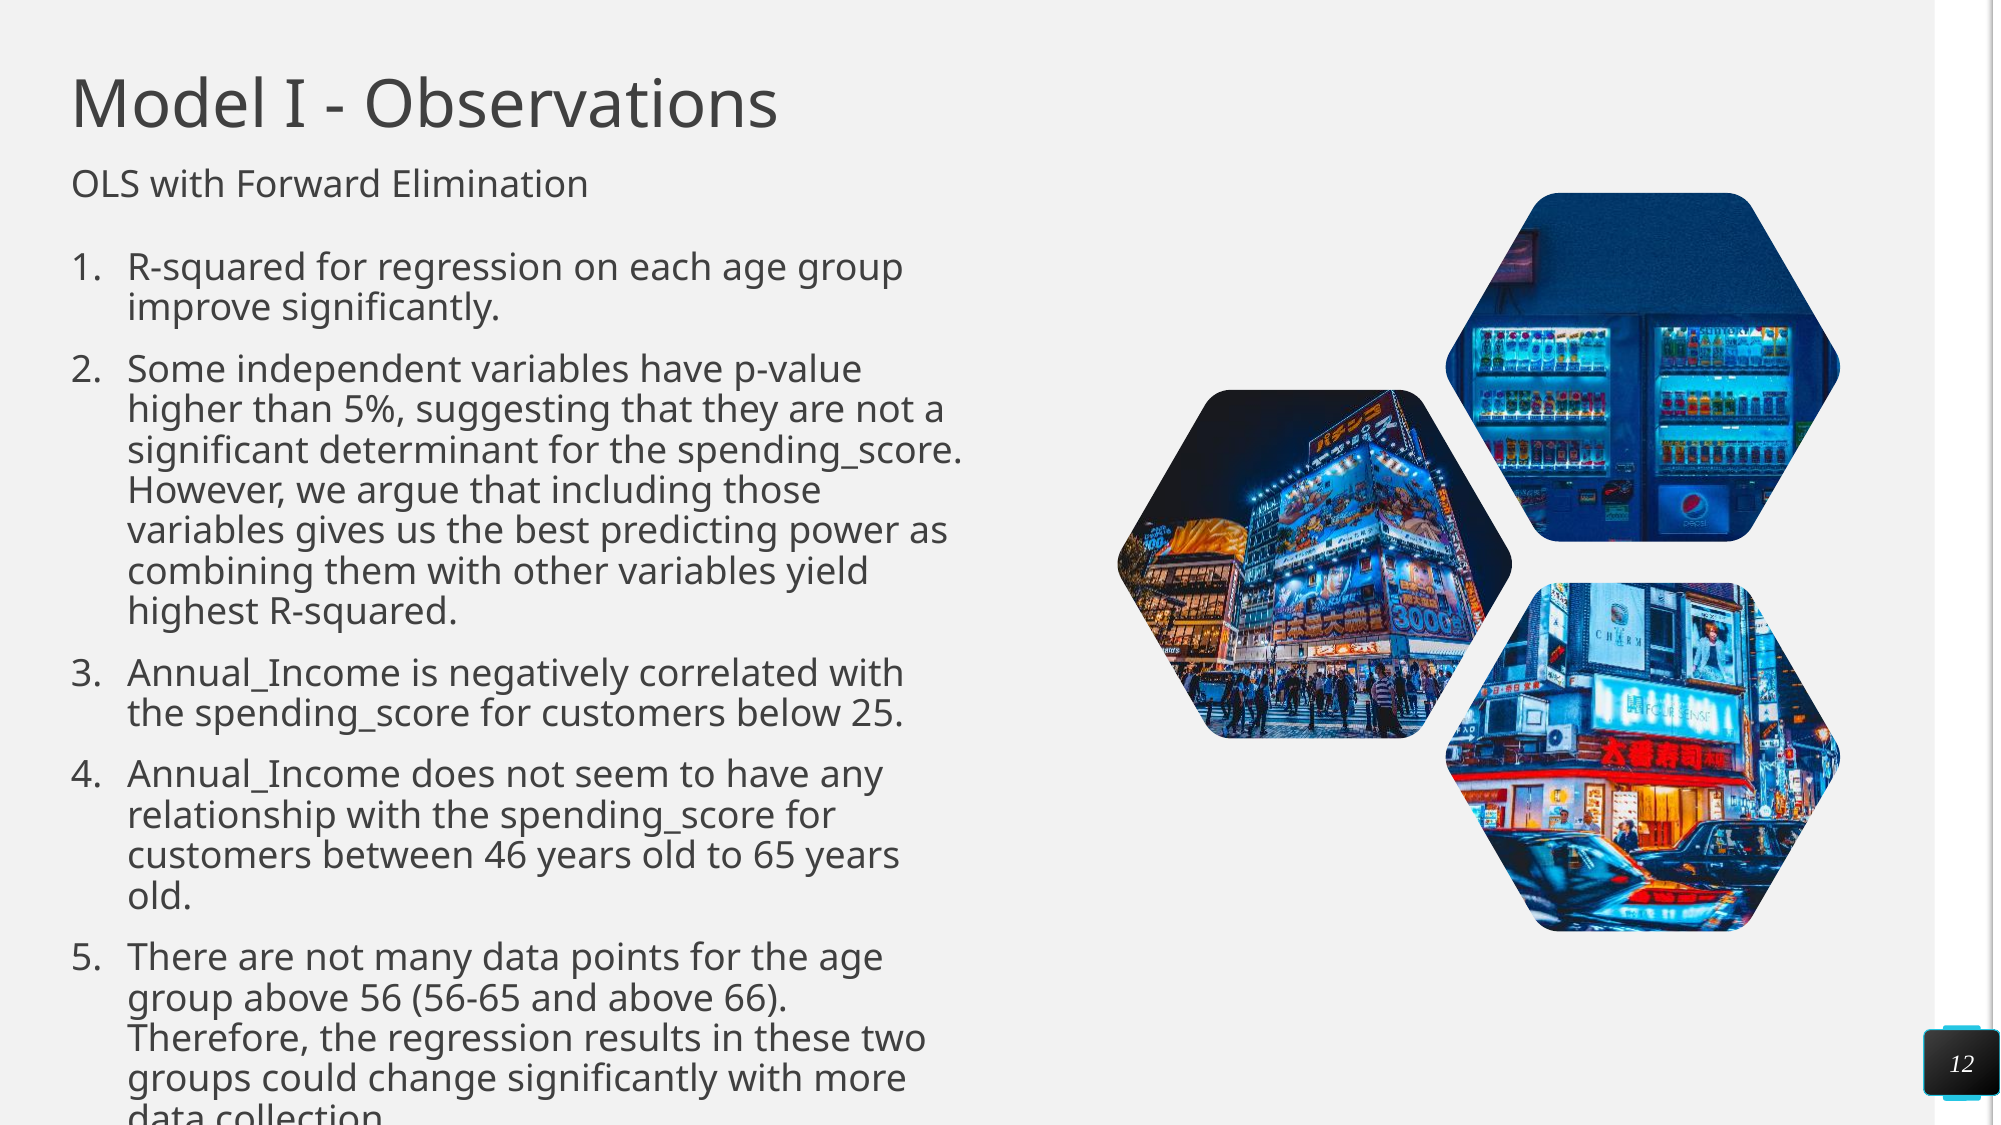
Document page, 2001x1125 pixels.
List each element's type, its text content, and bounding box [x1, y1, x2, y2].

slide_number 12 [1923, 1029, 2000, 1096]
title Model I - Observations [70, 70, 969, 142]
picture [1117, 192, 1841, 932]
list OLS with Forward Elimination [70, 165, 969, 225]
list R-squared for regression on each age group improve significantly. Some independent variables have p-value higher than 5%, suggesting that they are not a significant determinant for the spending_score. However, we argue that including those variables gives us the best predicting power as combining them with other variables yield highest R-squared. Annual_Income is negatively correlated with the spending_score for customers below 25. Annual_Income does not seem to have any relationship with the spending_score for customers between 46 years old to 65 years old. There are not many data points for the age group above 56 (56-65 and above 66). Therefore, the regression results in these two groups could change significantly with more data collection. [70, 248, 969, 1055]
